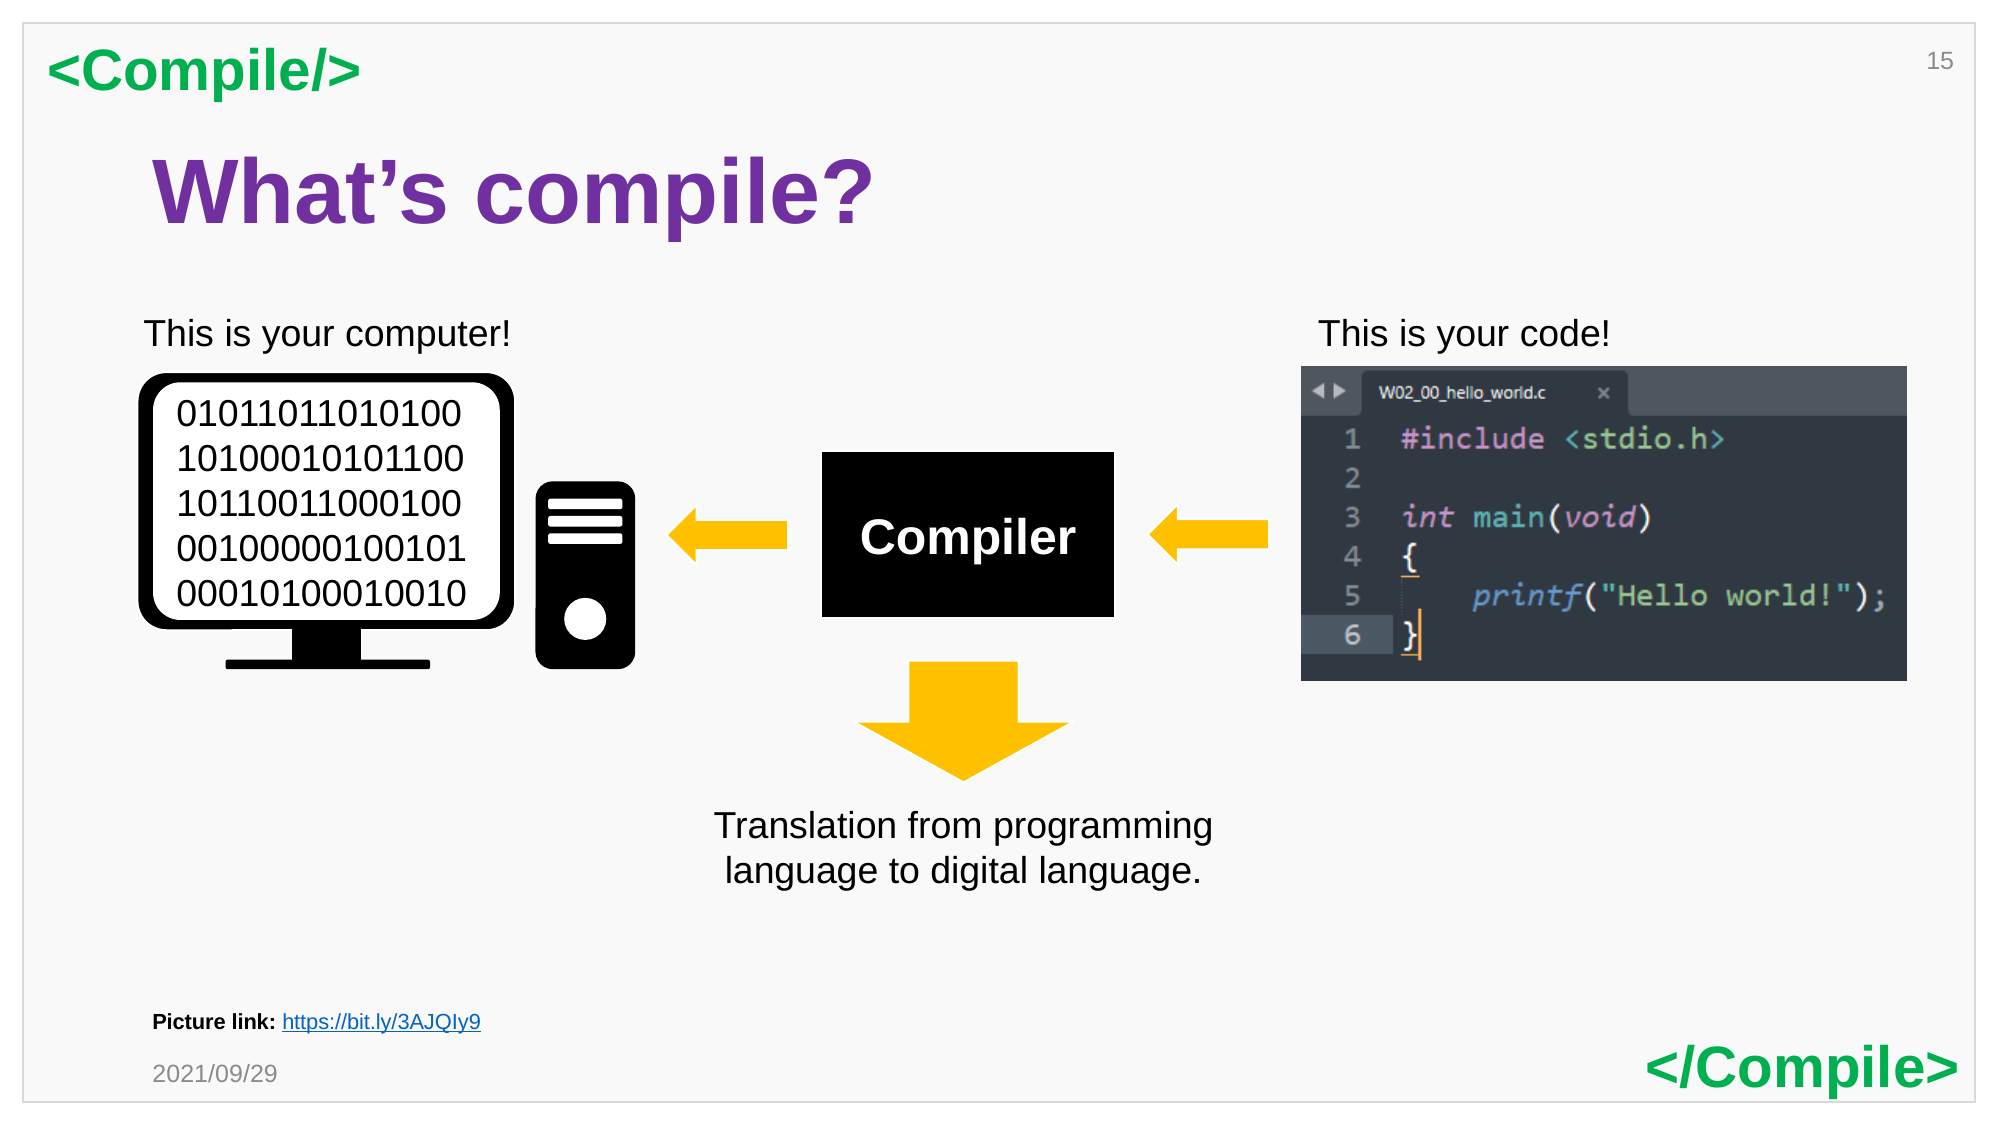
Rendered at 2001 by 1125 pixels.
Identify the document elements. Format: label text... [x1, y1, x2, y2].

text_box </Compile> [1630, 1021, 1975, 1106]
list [1301, 366, 1907, 681]
text_box [1146, 501, 1271, 568]
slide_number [137, 1042, 295, 1103]
text_box Compiler [820, 450, 1116, 619]
text_box Picture link: https://bit.ly/3AJQIy9 [137, 1000, 614, 1042]
text_box [664, 502, 790, 568]
slide_number 15 [1906, 29, 1970, 90]
text_box Translation from programming language to digital language. [688, 794, 1239, 899]
text_box <Compile/> [32, 24, 377, 110]
text_box This is your computer! [128, 301, 527, 362]
text_box This is your code! [1303, 301, 1627, 362]
title What’s compile? [137, 110, 1863, 278]
text_box [852, 659, 1075, 784]
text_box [137, 372, 635, 669]
